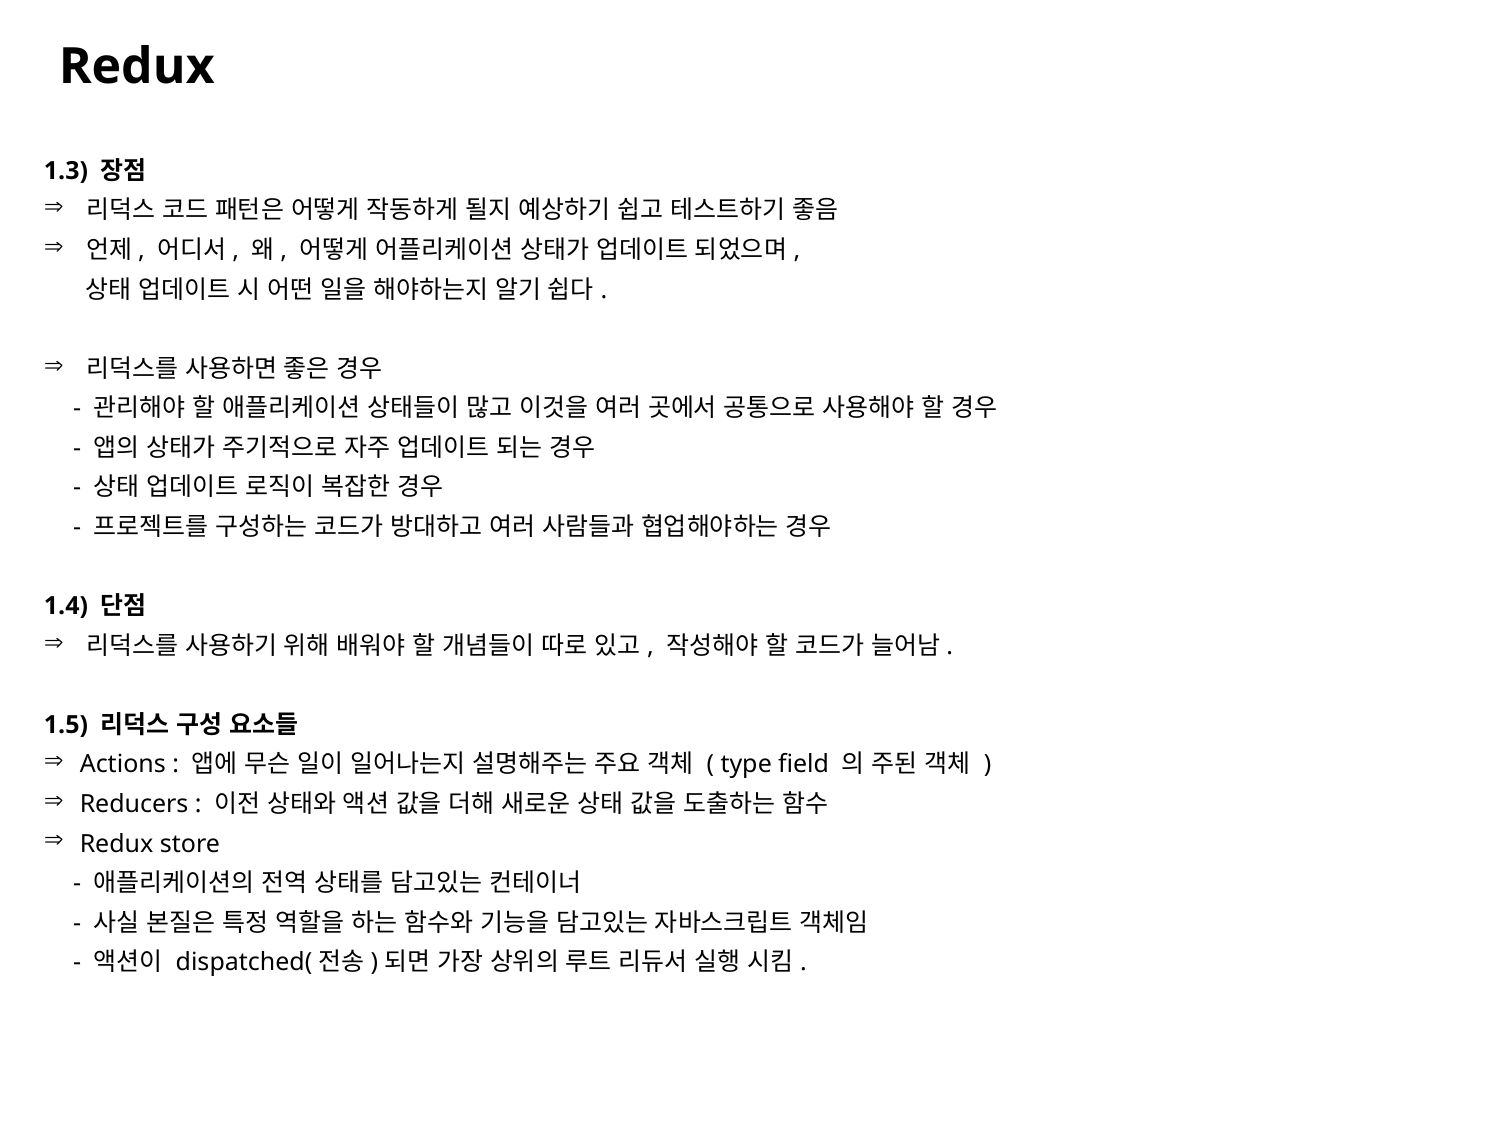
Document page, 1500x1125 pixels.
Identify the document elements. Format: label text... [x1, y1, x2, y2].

title Redux [43, 19, 1382, 108]
text_box 1.3) 장점 리덕스 코드 패턴은 어떻게 작동하게 될지 예상하기 쉽고 테스트하기 좋음 언제, 어디서, 왜, 어떻게 어플리케이션 상태가 업데이트 되었으며, 상태 업데이트 시 어떤 일을 해야하는지 알기 쉽다. 리덕스를 사용하면 좋은 경우 - 관리해야 할 애플리케이션 상태들이 많고 이것을 여러 곳에서 공통으로 사용해야 할 경우 - 앱의 상태가 주기적으로 자주 업데이트 되는 경우 - 상태 업데이트 로직이 복잡한 경우 - 프로젝트를 구성하는 코드가 방대하고 여러 사람들과 협업해야하는 경우 ​1.4) 단점 리덕스를 사용하기 위해 배워야 할 개념들이 따로 있고, 작성해야 할 코드가 늘어남. 1.5) 리덕스 구성 요소들 Actions : 앱에 무슨 일이 일어나는지 설명해주는 주요 객체 ( type field 의 주된 객체 ) Reducers : 이전 상태와 액션 값을 더해 새로운 상태 값을 도출하는 함수 Redux store - 애플리케이션의 전역 상태를 담고있는 컨테이너 - 사실 본질은 특정 역할을 하는 함수와 기능을 담고있는 자바스크립트 객체임 - 액션이 dispatched(전송)되면 가장 상위의 루트 리듀서 실행 시킴. [29, 137, 1459, 983]
